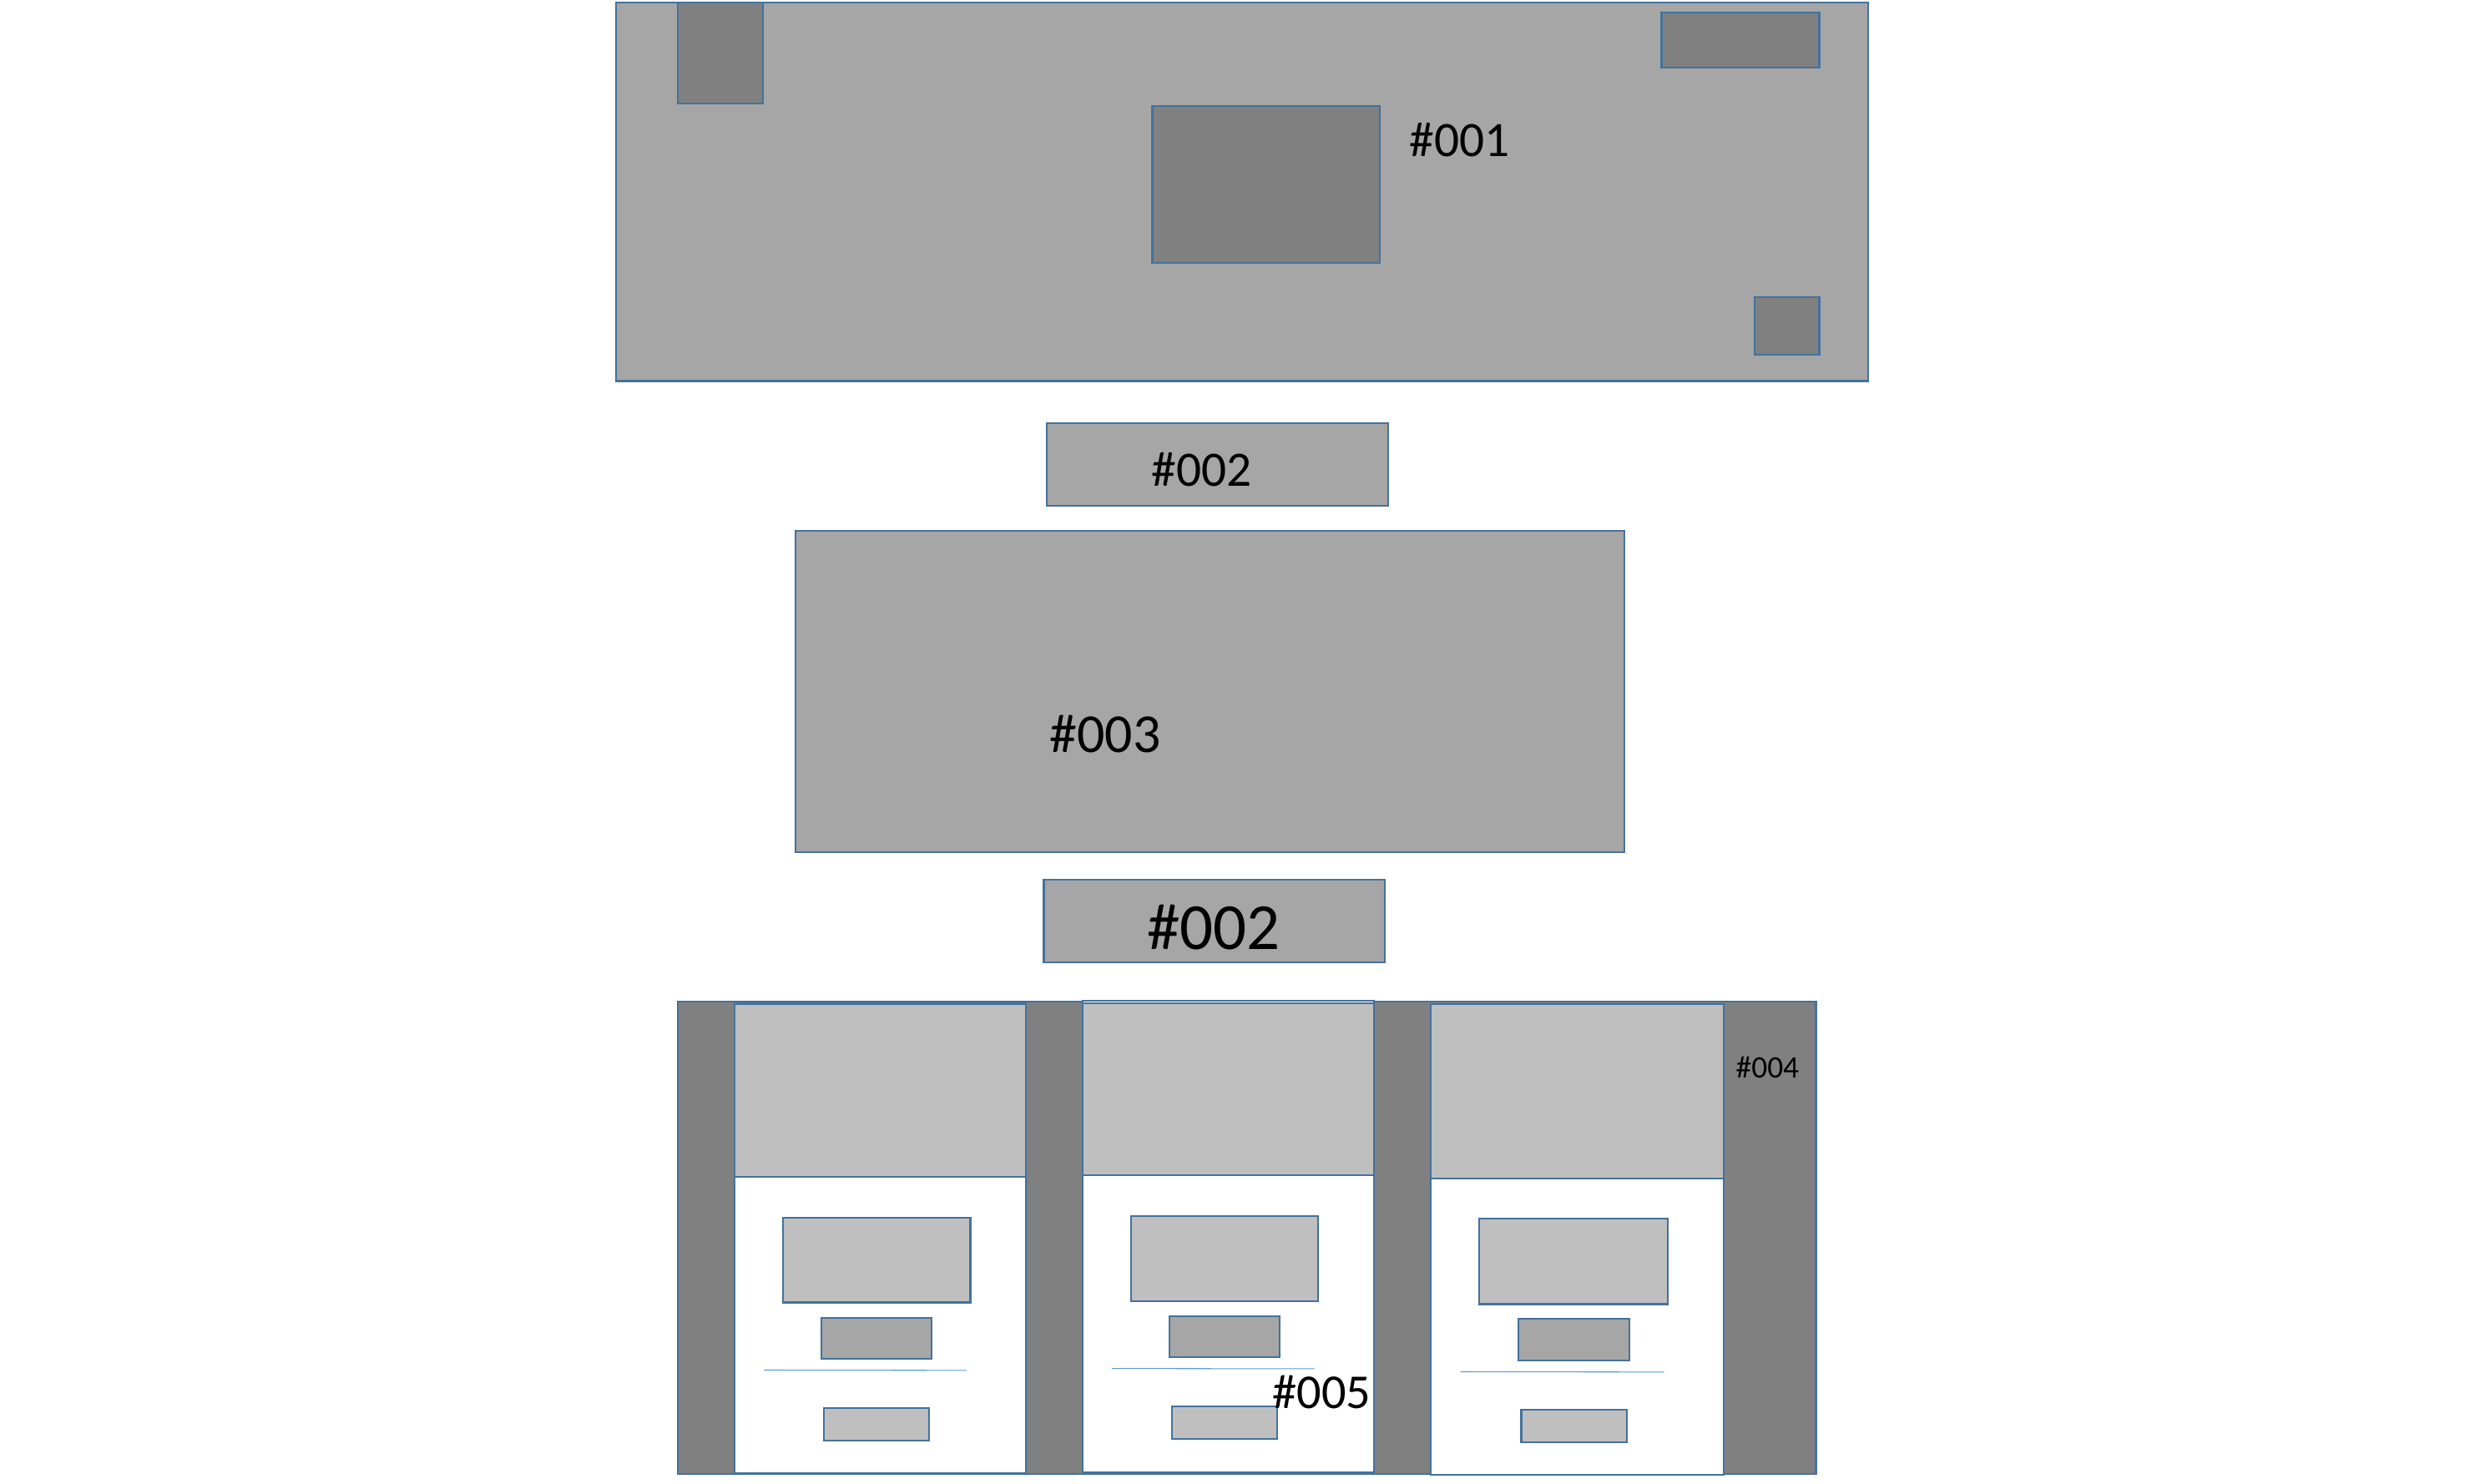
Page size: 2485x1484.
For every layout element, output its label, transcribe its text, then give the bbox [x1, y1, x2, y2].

text_box [795, 530, 1625, 853]
text_box [1478, 1218, 1669, 1305]
text_box [734, 1178, 1027, 1475]
text_box [1151, 105, 1381, 264]
text_box [1043, 879, 1134, 963]
text_box [1430, 1003, 1725, 1179]
text_box [1754, 296, 1821, 356]
text_box #002 [1139, 430, 1321, 502]
text_box [1430, 1179, 1725, 1476]
text_box [782, 1217, 972, 1304]
text_box [821, 1317, 932, 1360]
text_box [1518, 1318, 1630, 1361]
text_box [677, 1001, 1817, 1475]
text_box [615, 2, 1869, 382]
text_box [1520, 1409, 1628, 1443]
text_box [1171, 1406, 1278, 1440]
text_box #005 [1260, 1353, 1402, 1425]
text_box #001 [1397, 100, 1603, 173]
text_box [1130, 1215, 1319, 1302]
text_box [1660, 12, 1821, 68]
text_box [1046, 422, 1389, 507]
text_box #002 [1134, 877, 1311, 970]
text_box [734, 1003, 1027, 1178]
text_box #004 [1723, 1040, 1949, 1090]
text_box [1311, 879, 1386, 963]
text_box [1082, 1176, 1375, 1473]
text_box [1082, 1002, 1375, 1176]
text_box [1169, 1315, 1280, 1358]
text_box [677, 2, 764, 104]
text_box [823, 1407, 930, 1441]
text_box #003 [1038, 691, 1724, 770]
